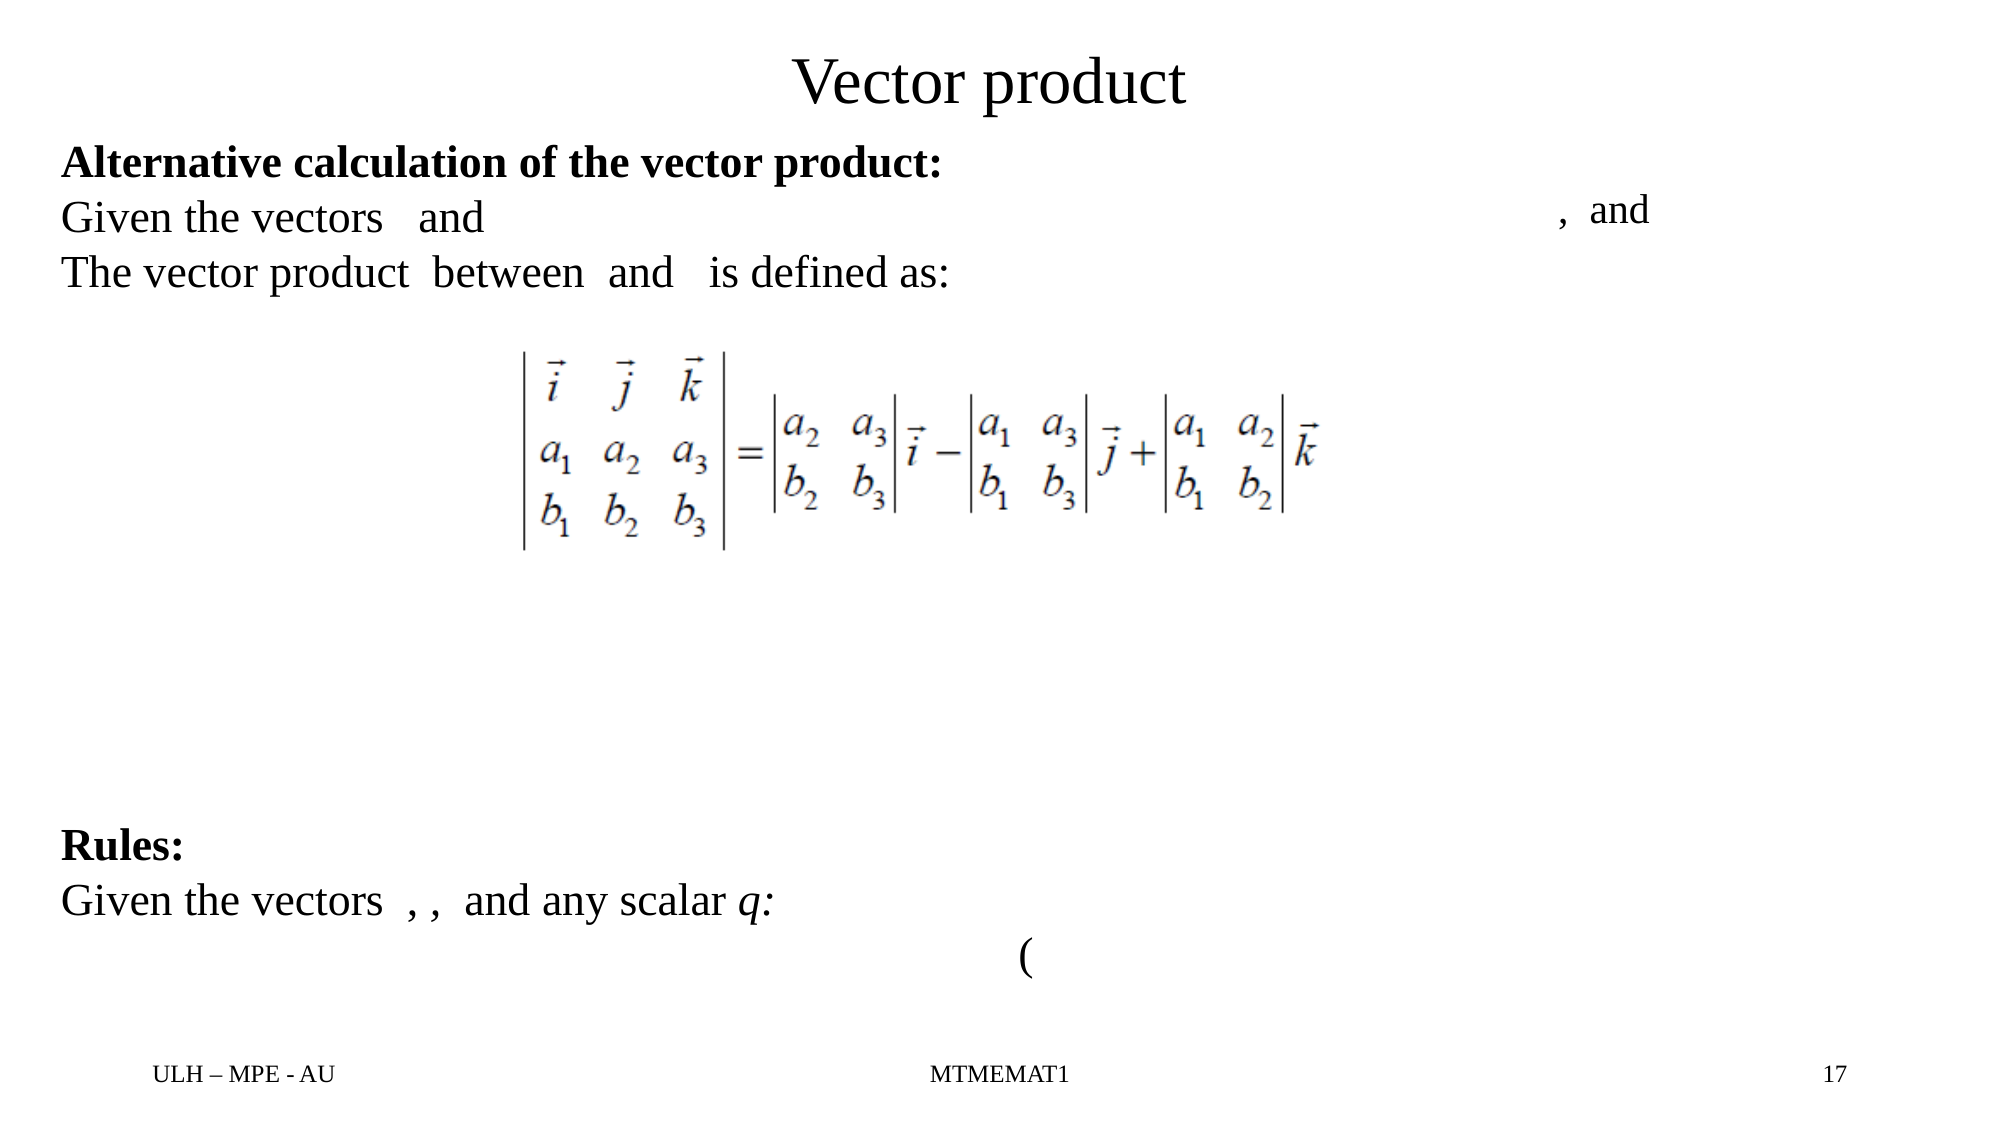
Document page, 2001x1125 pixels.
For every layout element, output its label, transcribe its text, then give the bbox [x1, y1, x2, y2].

picture [500, 330, 1338, 571]
footer MTMEMAT1 [662, 1042, 1338, 1103]
slide_number ULH – MPE - AU [137, 1042, 588, 1103]
title Vector product [46, 19, 1934, 144]
slide_number 17 [1412, 1042, 1863, 1103]
